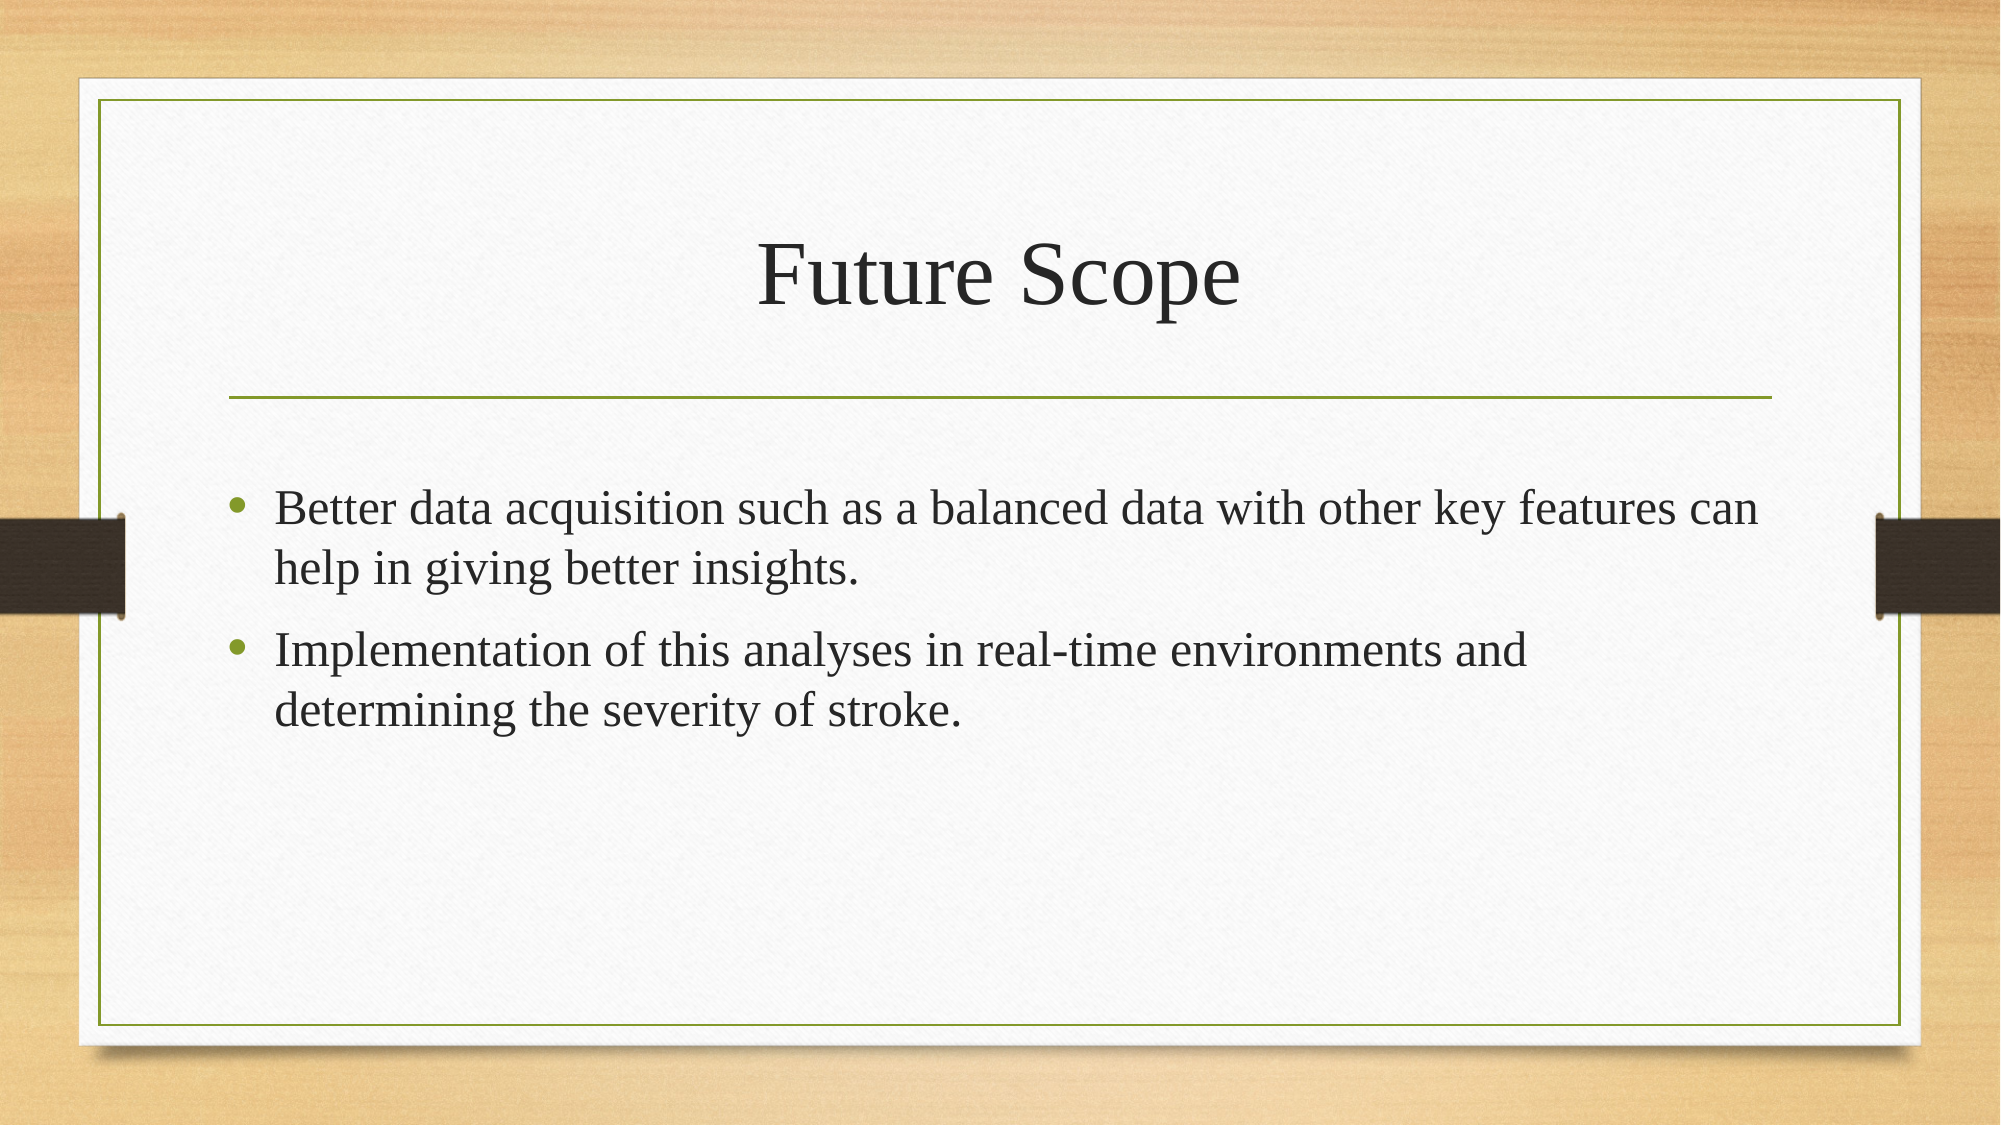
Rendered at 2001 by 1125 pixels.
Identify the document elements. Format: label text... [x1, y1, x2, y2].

title Future Scope [212, 161, 1788, 375]
list Better data acquisition such as a balanced data with other key features can help in giving better insights. Implementation of this analyses in real-time environments and determining the severity of stroke. [212, 466, 1788, 893]
picture [0, 0, 2001, 1125]
